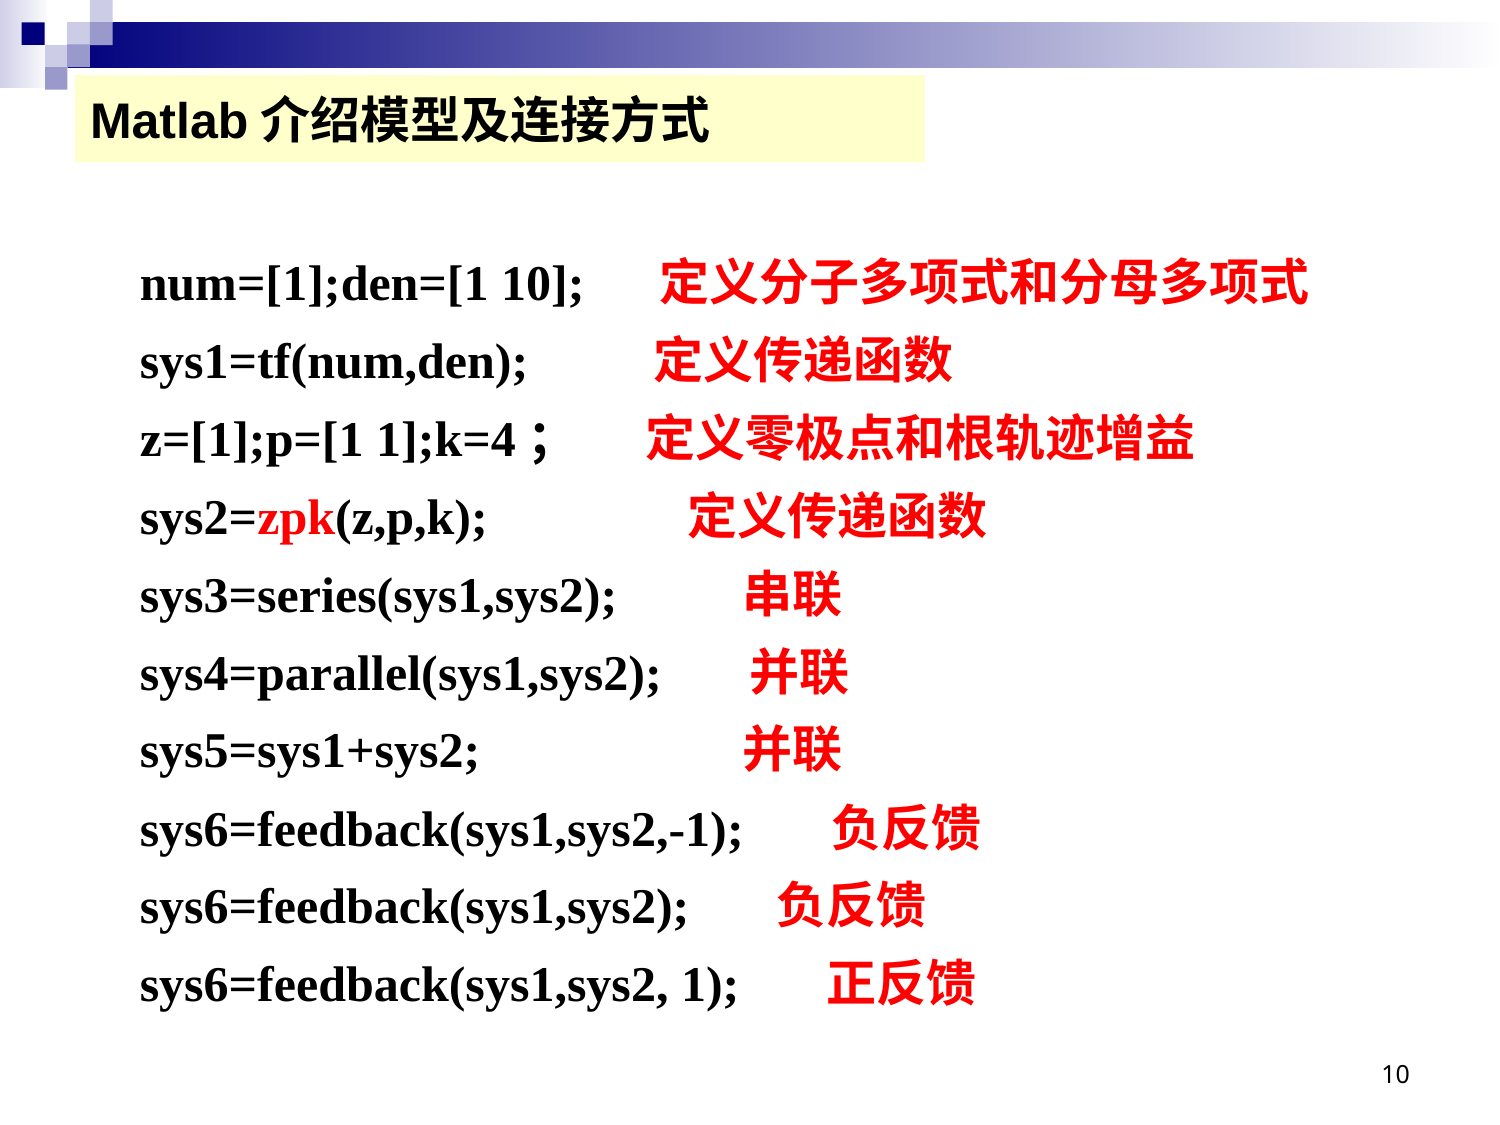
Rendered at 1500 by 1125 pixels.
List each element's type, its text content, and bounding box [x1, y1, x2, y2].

slide_number 10 [1074, 1024, 1426, 1101]
title Matlab介绍模型及连接方式 [75, 75, 925, 163]
text_box num=[1];den=[1 10]; 定义分子多项式和分母多项式 sys1=tf(num,den); 定义传递函数 z=[1];p=[1 1];k=4； 定义零极点和根轨迹增益 sys2=zpk(z,p,k); 定义传递函数 sys3=series(sys1,sys2); 串联 sys4=parallel(sys1,sys2); 并联 sys5=sys1+sys2; 并联 sys6=feedback(sys1,sys2,-1); 负反馈 sys6=feedback(sys1,sys2); 负反馈 sys6=feedback(sys1,sys2, 1); 正反馈 [125, 224, 1425, 1020]
